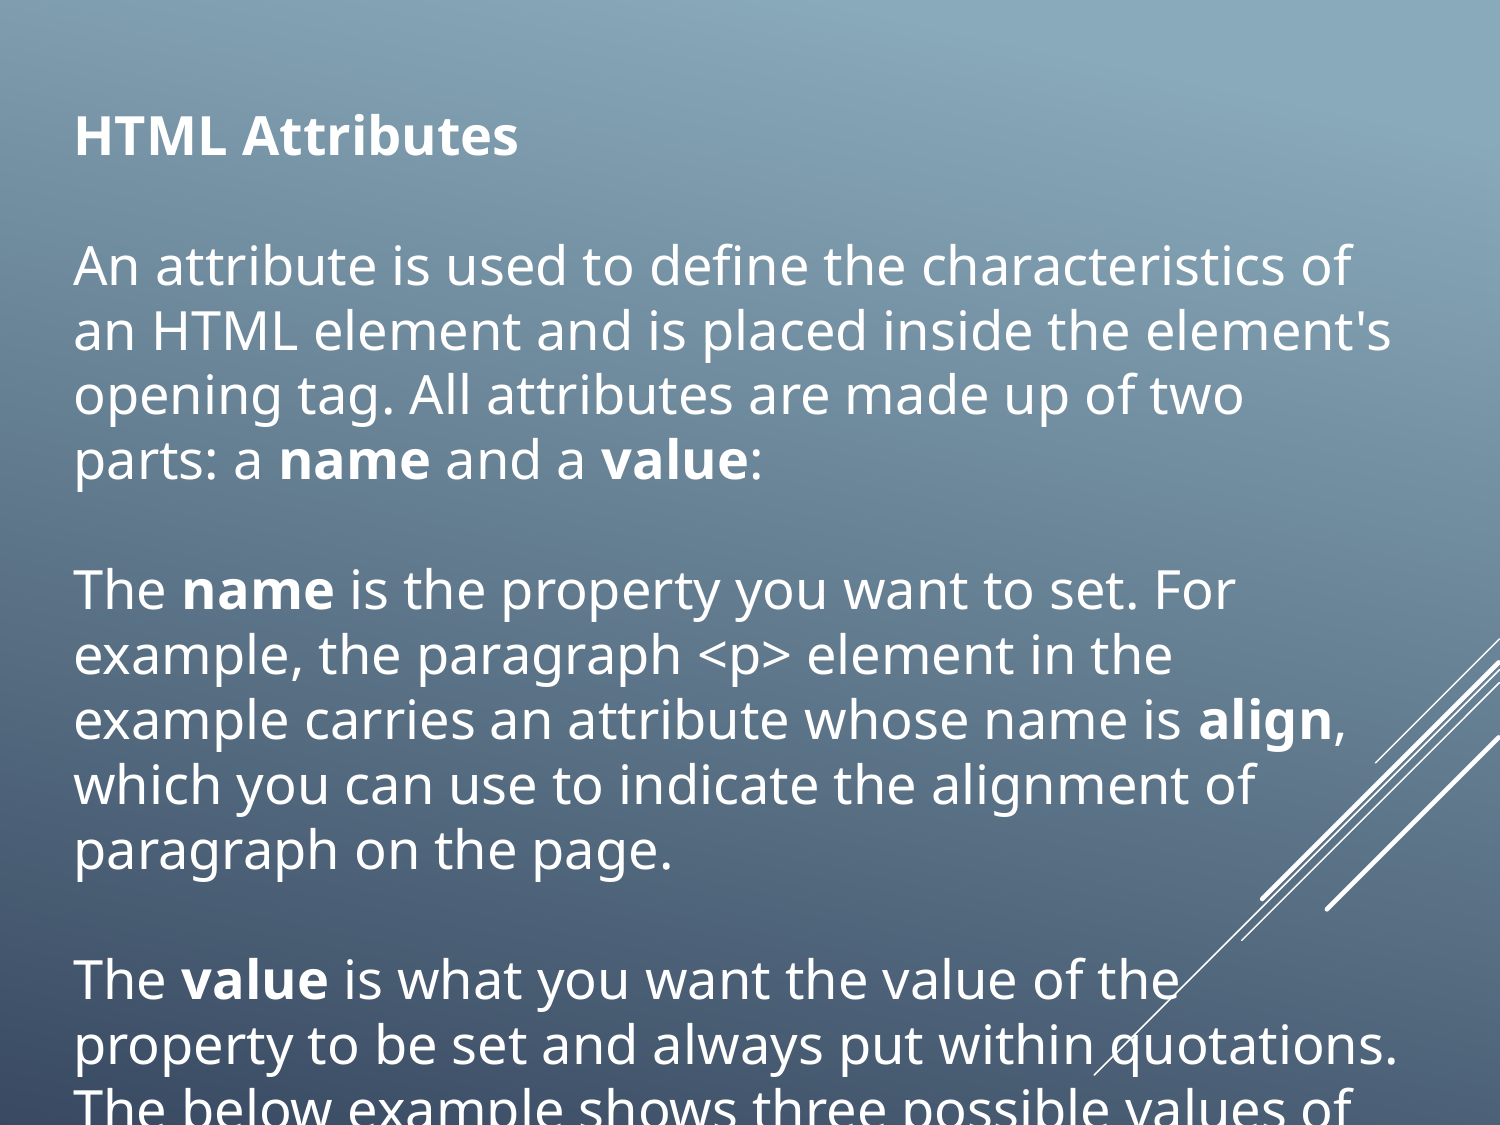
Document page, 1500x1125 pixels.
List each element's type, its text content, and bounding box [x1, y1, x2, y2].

text_box HTML Attributes An attribute is used to define the characteristics of an HTML element and is placed inside the element's opening tag. All attributes are made up of two parts: a name and a value: The name is the property you want to set. For example, the paragraph <p> element in the example carries an attribute whose name is align, which you can use to indicate the alignment of paragraph on the page. The value is what you want the value of the property to be set and always put within quotations. The below example shows three possible values of align attribute: left, center and right. [58, 93, 1418, 1125]
